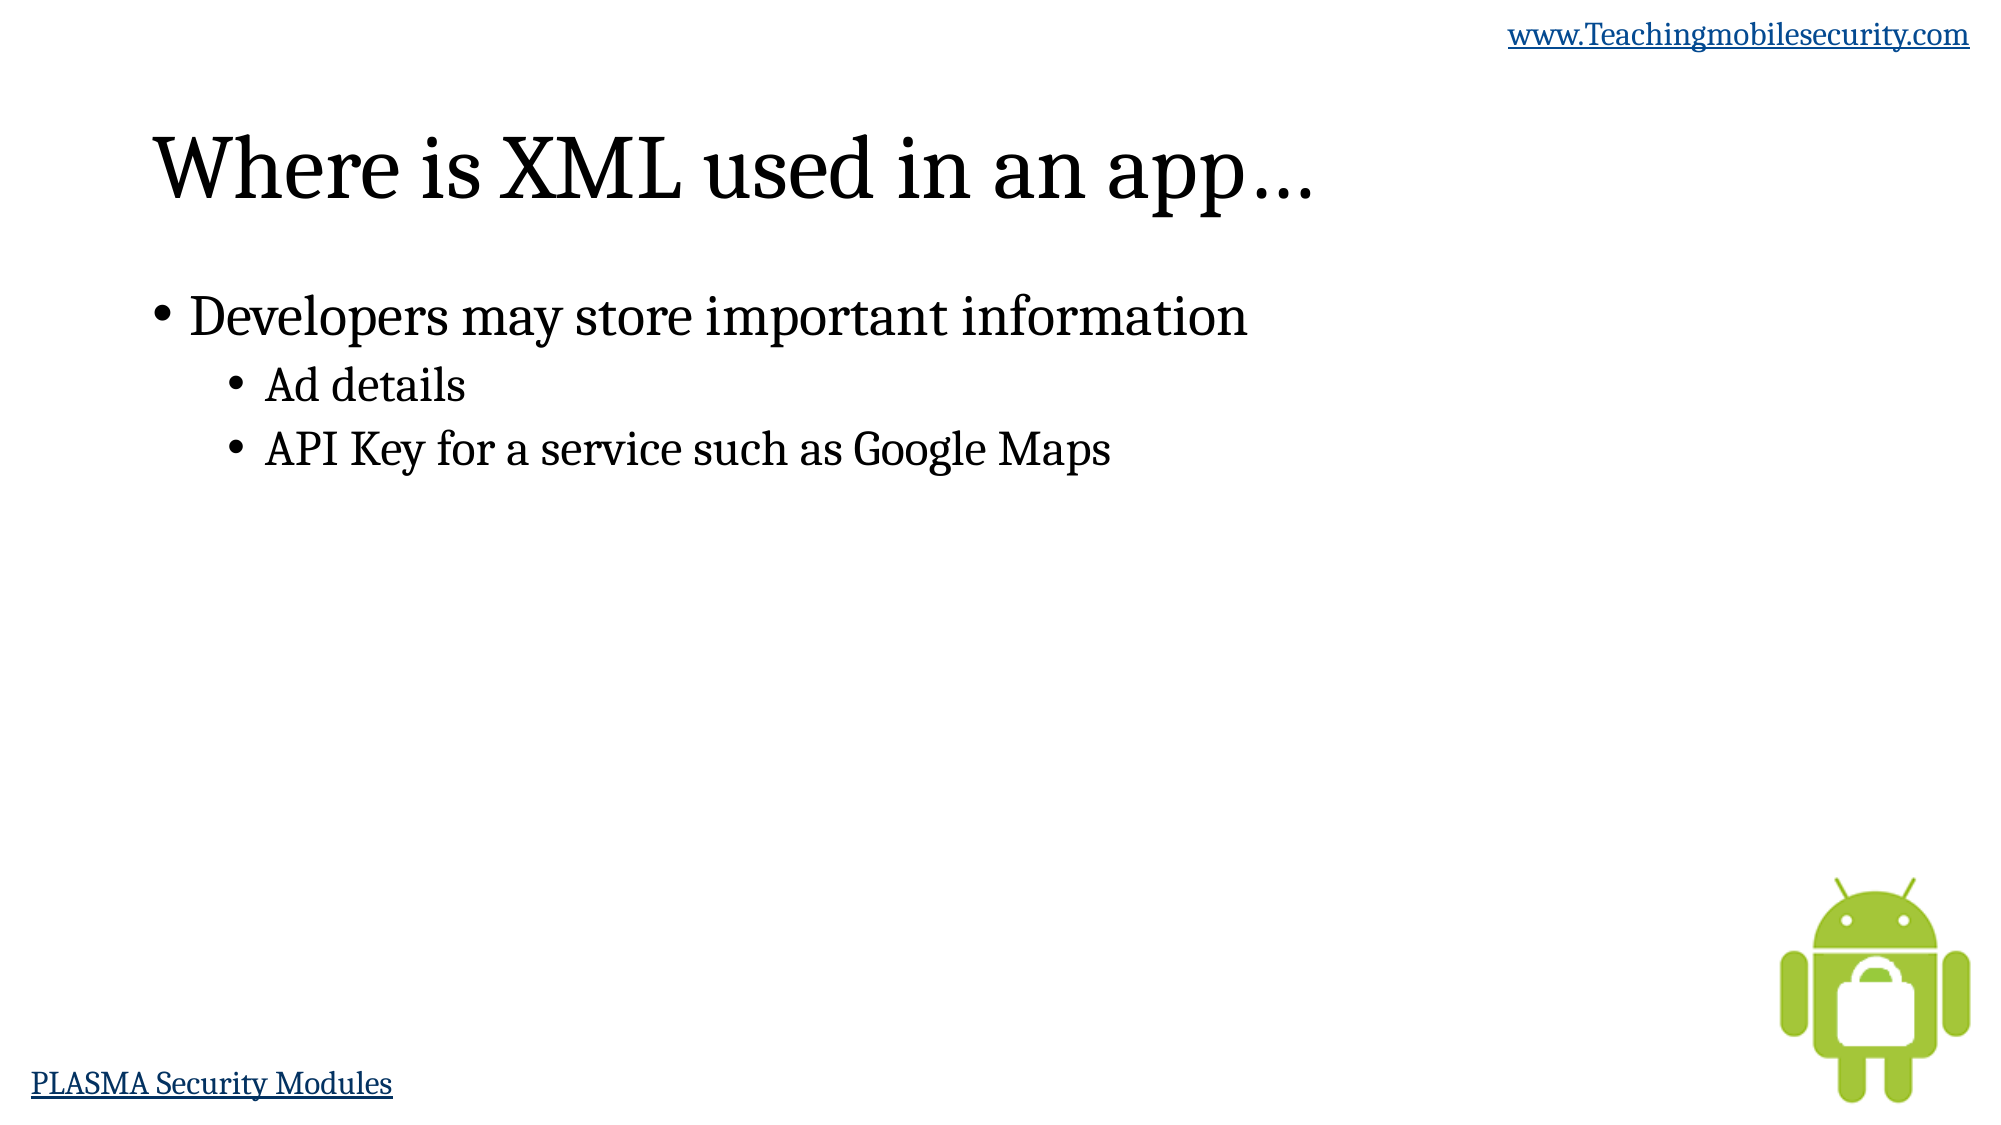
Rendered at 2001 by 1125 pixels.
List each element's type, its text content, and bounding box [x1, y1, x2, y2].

list Developers may store important information Ad details API Key for a service such as Google Maps [137, 277, 1863, 1075]
picture [1777, 876, 1974, 1109]
title Where is XML used in an app… [137, 59, 1863, 277]
